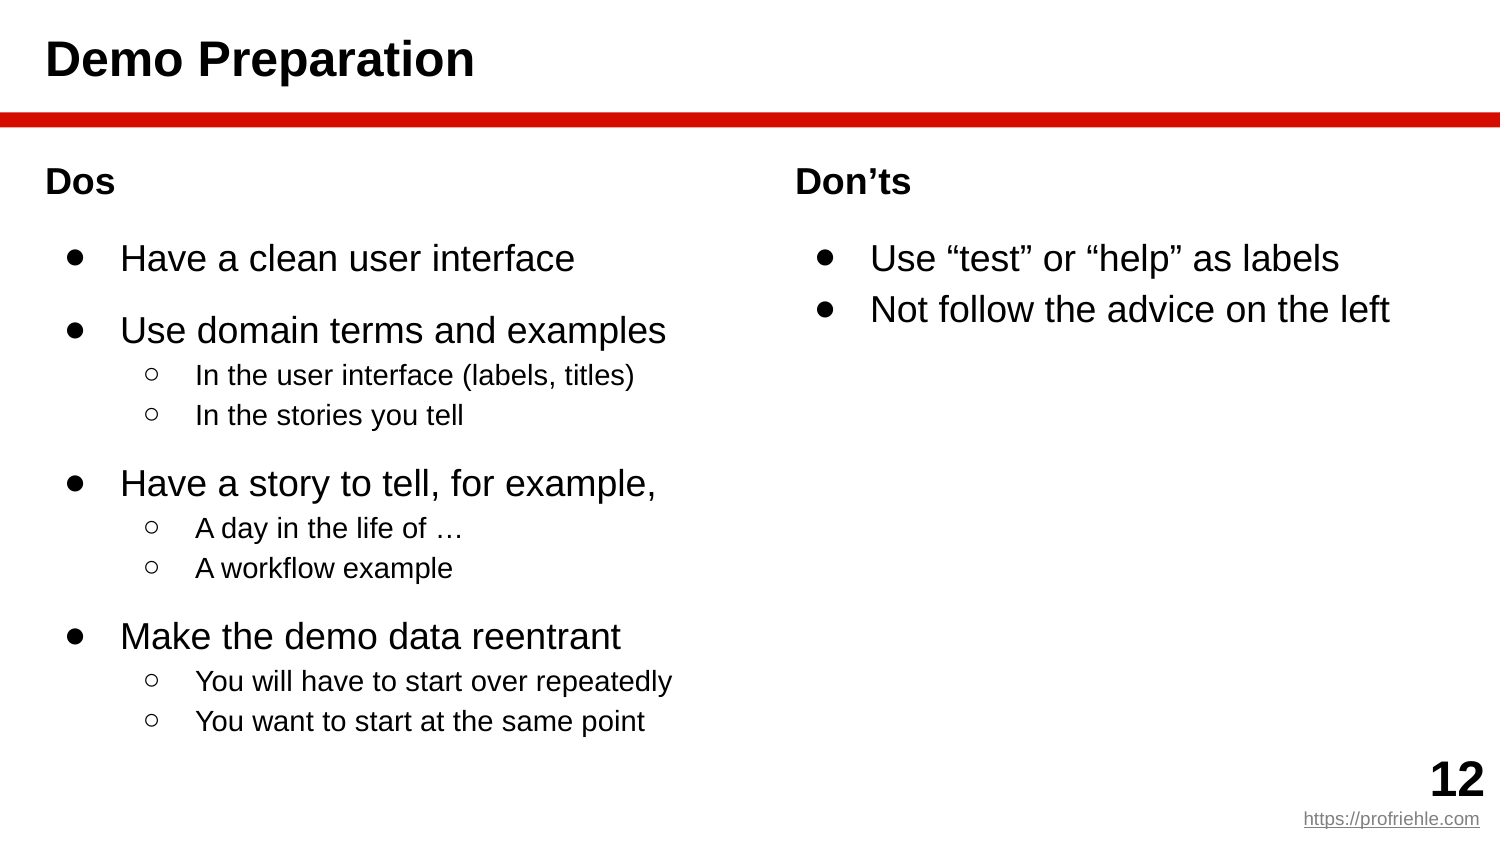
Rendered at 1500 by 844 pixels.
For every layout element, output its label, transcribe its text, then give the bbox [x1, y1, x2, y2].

slide_number ‹#› https://profriehle.com [1200, 724, 1500, 844]
list Dos Have a clean user interface Use domain terms and examples In the user interface (labels, titles) In the stories you tell Have a story to tell, for example, A day in the life of … A workflow example Make the demo data reentrant You will have to start over repeatedly You want to start at the same point [45, 150, 720, 825]
title Demo Preparation [0, 0, 1500, 113]
list Don’ts Use “test” or “help” as labels Not follow the advice on the left [795, 150, 1470, 825]
